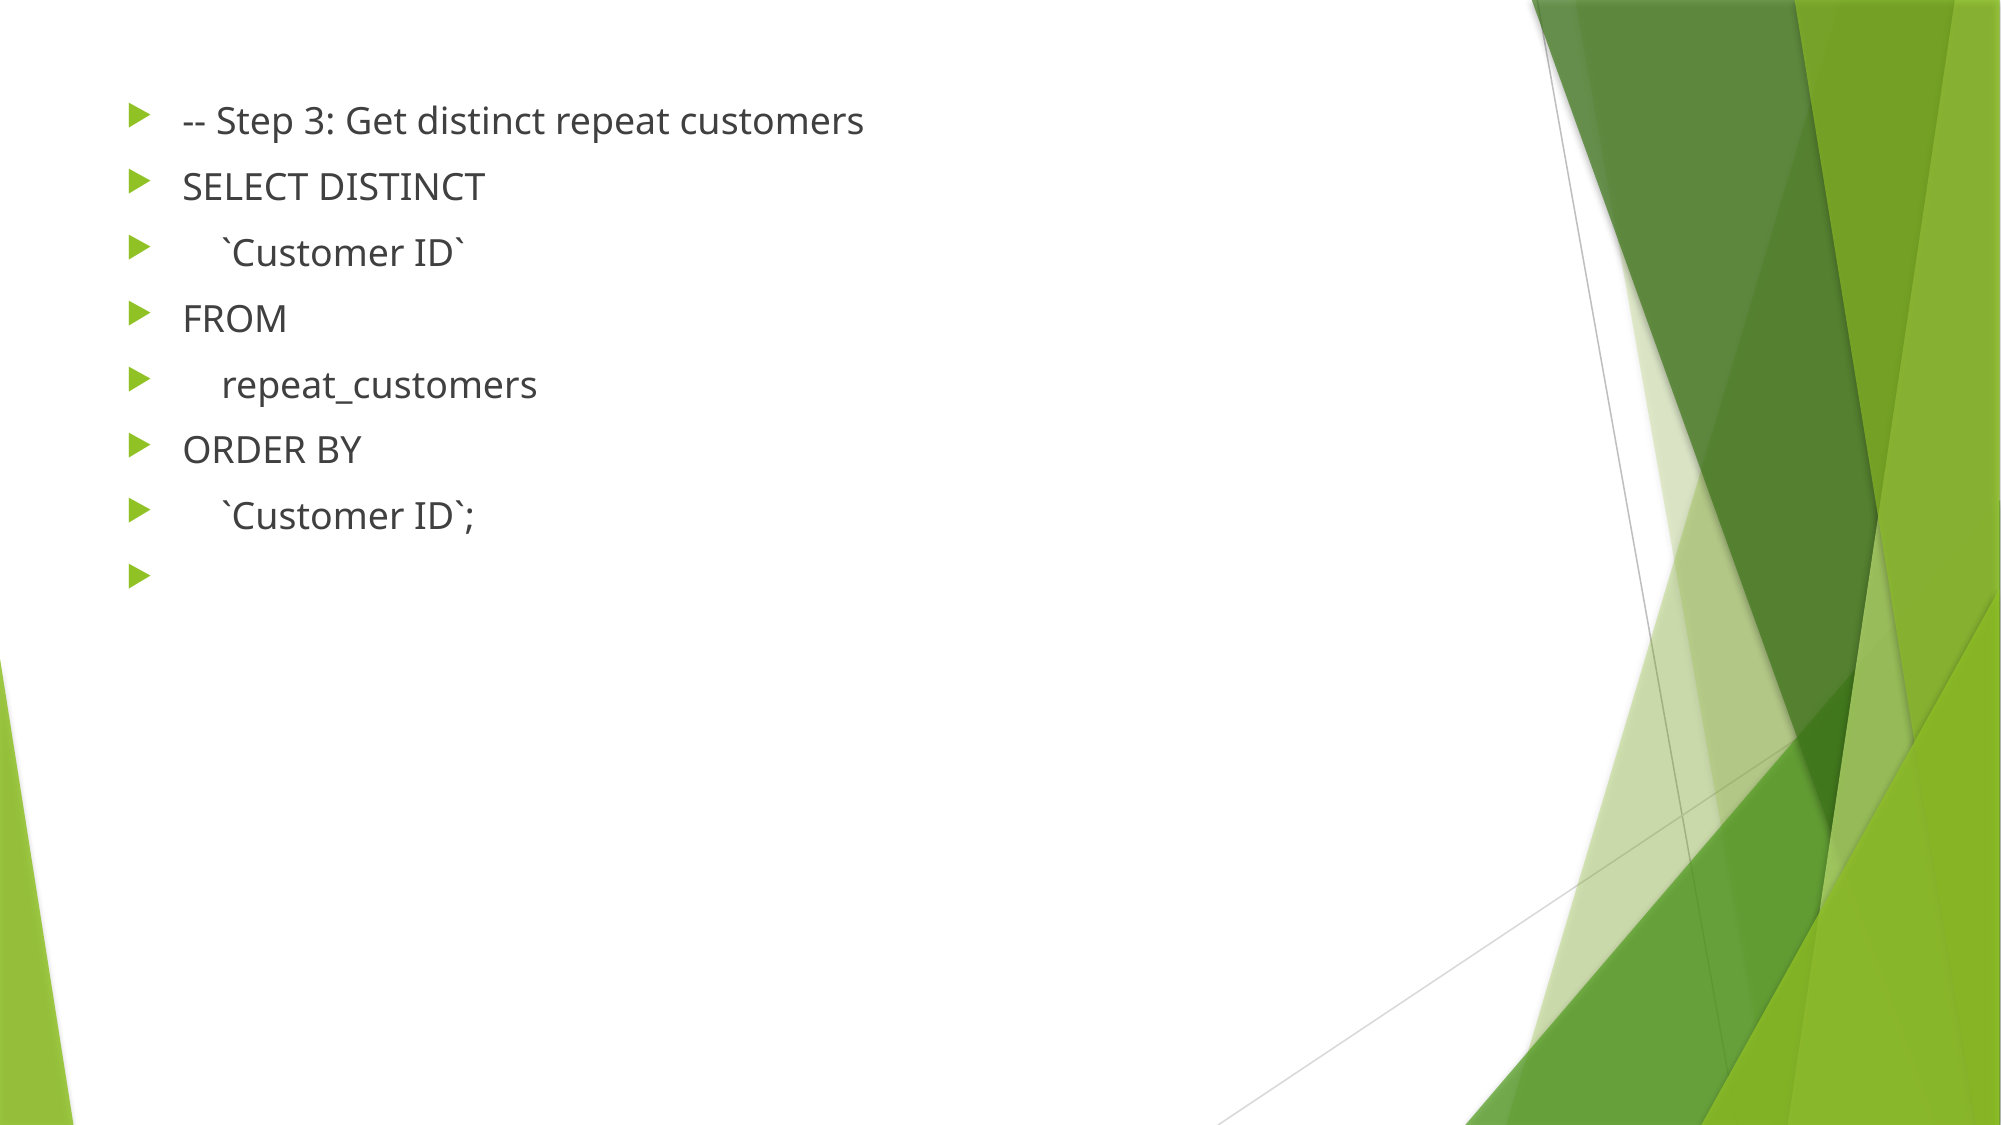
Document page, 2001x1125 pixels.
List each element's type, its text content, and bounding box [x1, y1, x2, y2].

list -- Step 3: Get distinct repeat customers SELECT DISTINCT `Customer ID` FROM repeat_customers ORDER BY `Customer ID`; [111, 89, 1522, 992]
